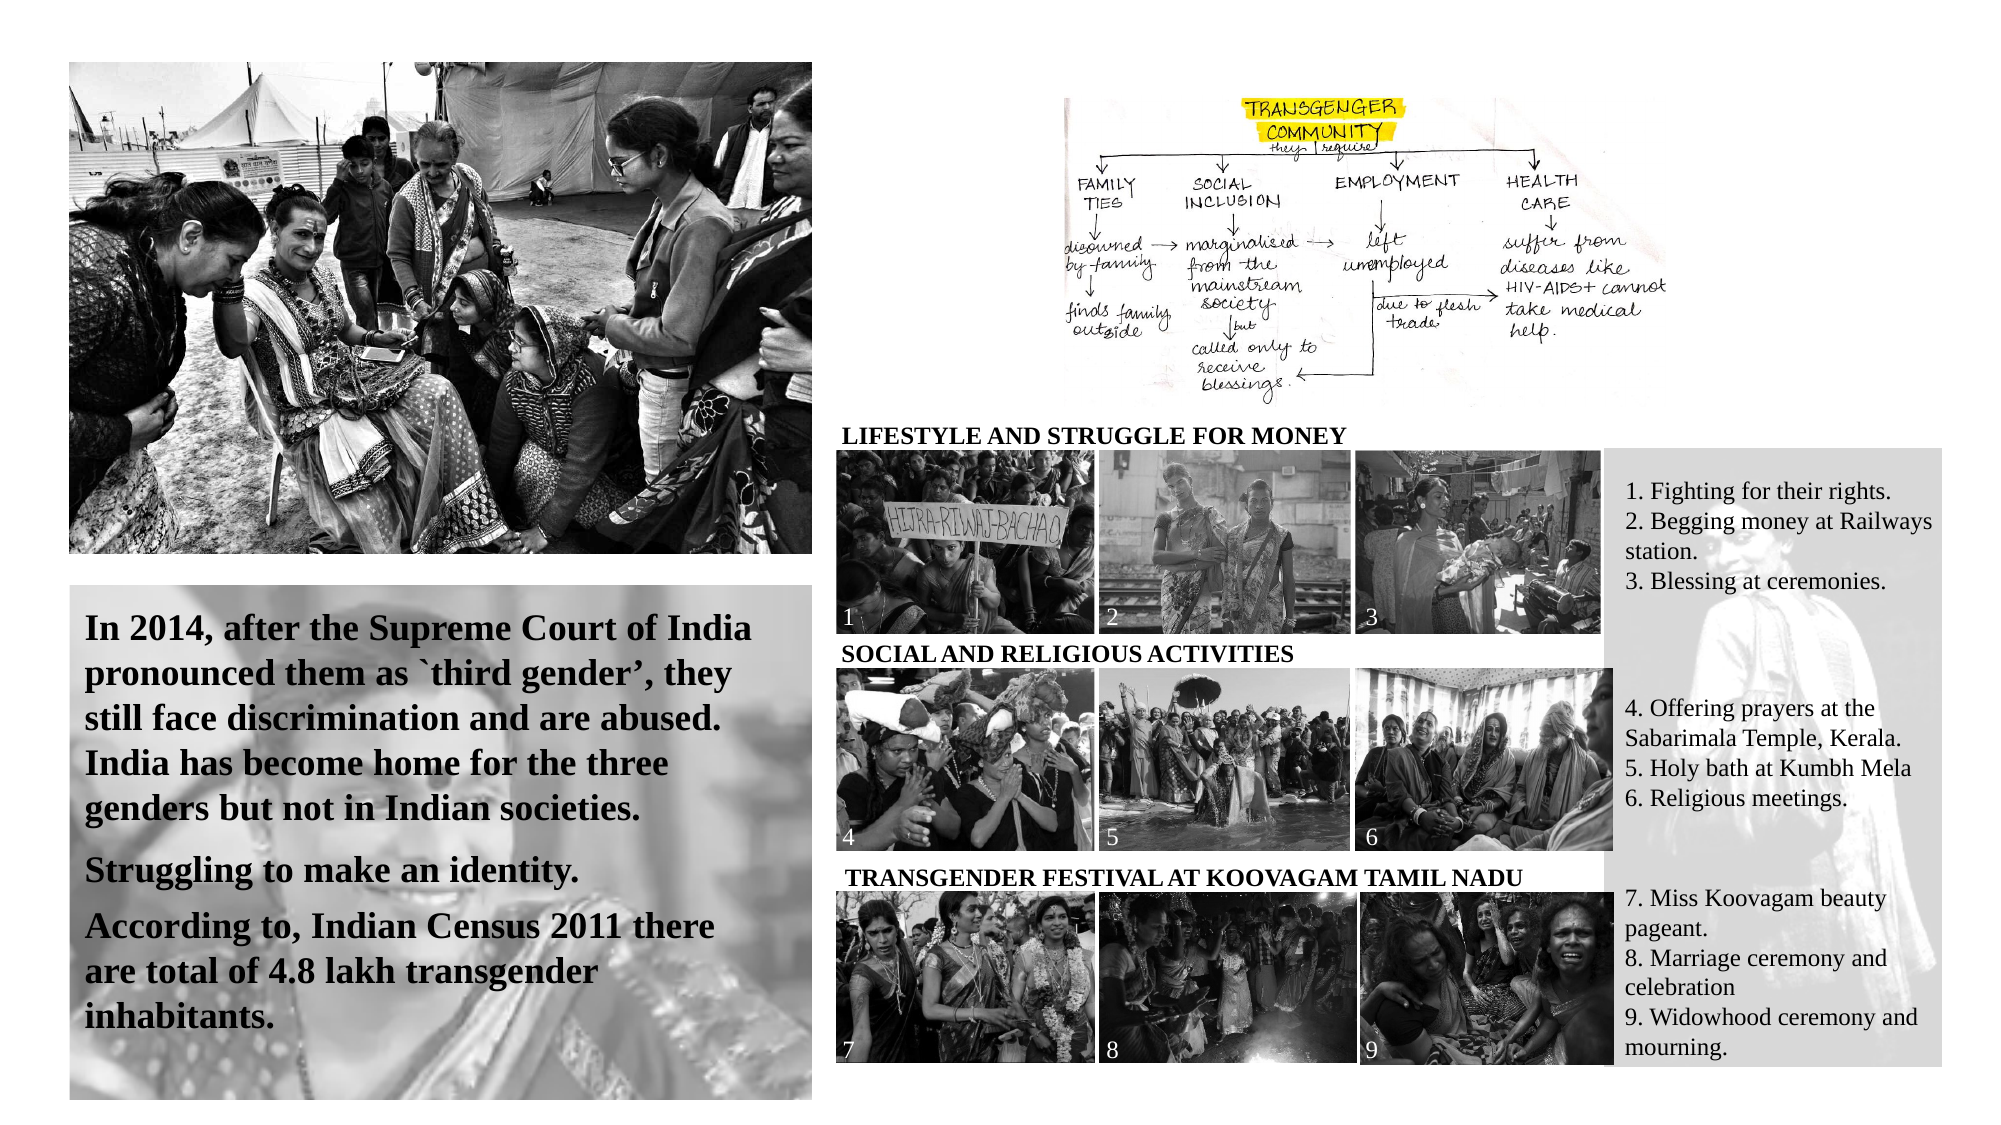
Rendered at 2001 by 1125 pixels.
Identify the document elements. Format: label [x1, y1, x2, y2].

picture [1064, 95, 1666, 407]
picture [69, 62, 812, 554]
text_box [824, 411, 1970, 1072]
picture [69, 585, 812, 1100]
